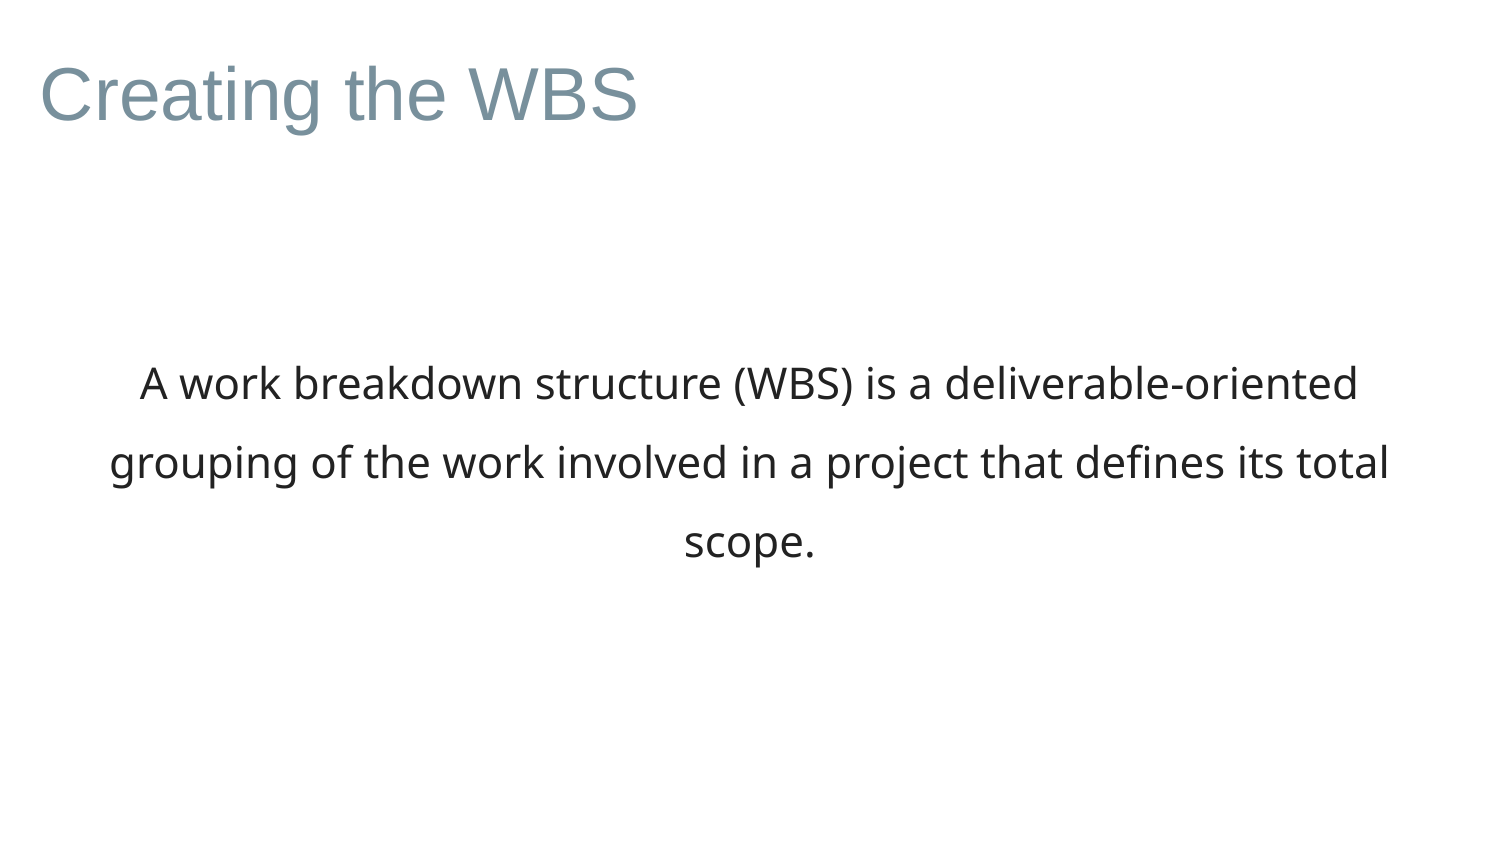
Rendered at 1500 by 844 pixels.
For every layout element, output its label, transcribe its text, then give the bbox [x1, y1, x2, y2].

list A work breakdown structure (WBS) is a deliverable-oriented grouping of the work involved in a project that defines its total scope. [25, 177, 1475, 719]
title Creating the WBS [25, 28, 1475, 153]
